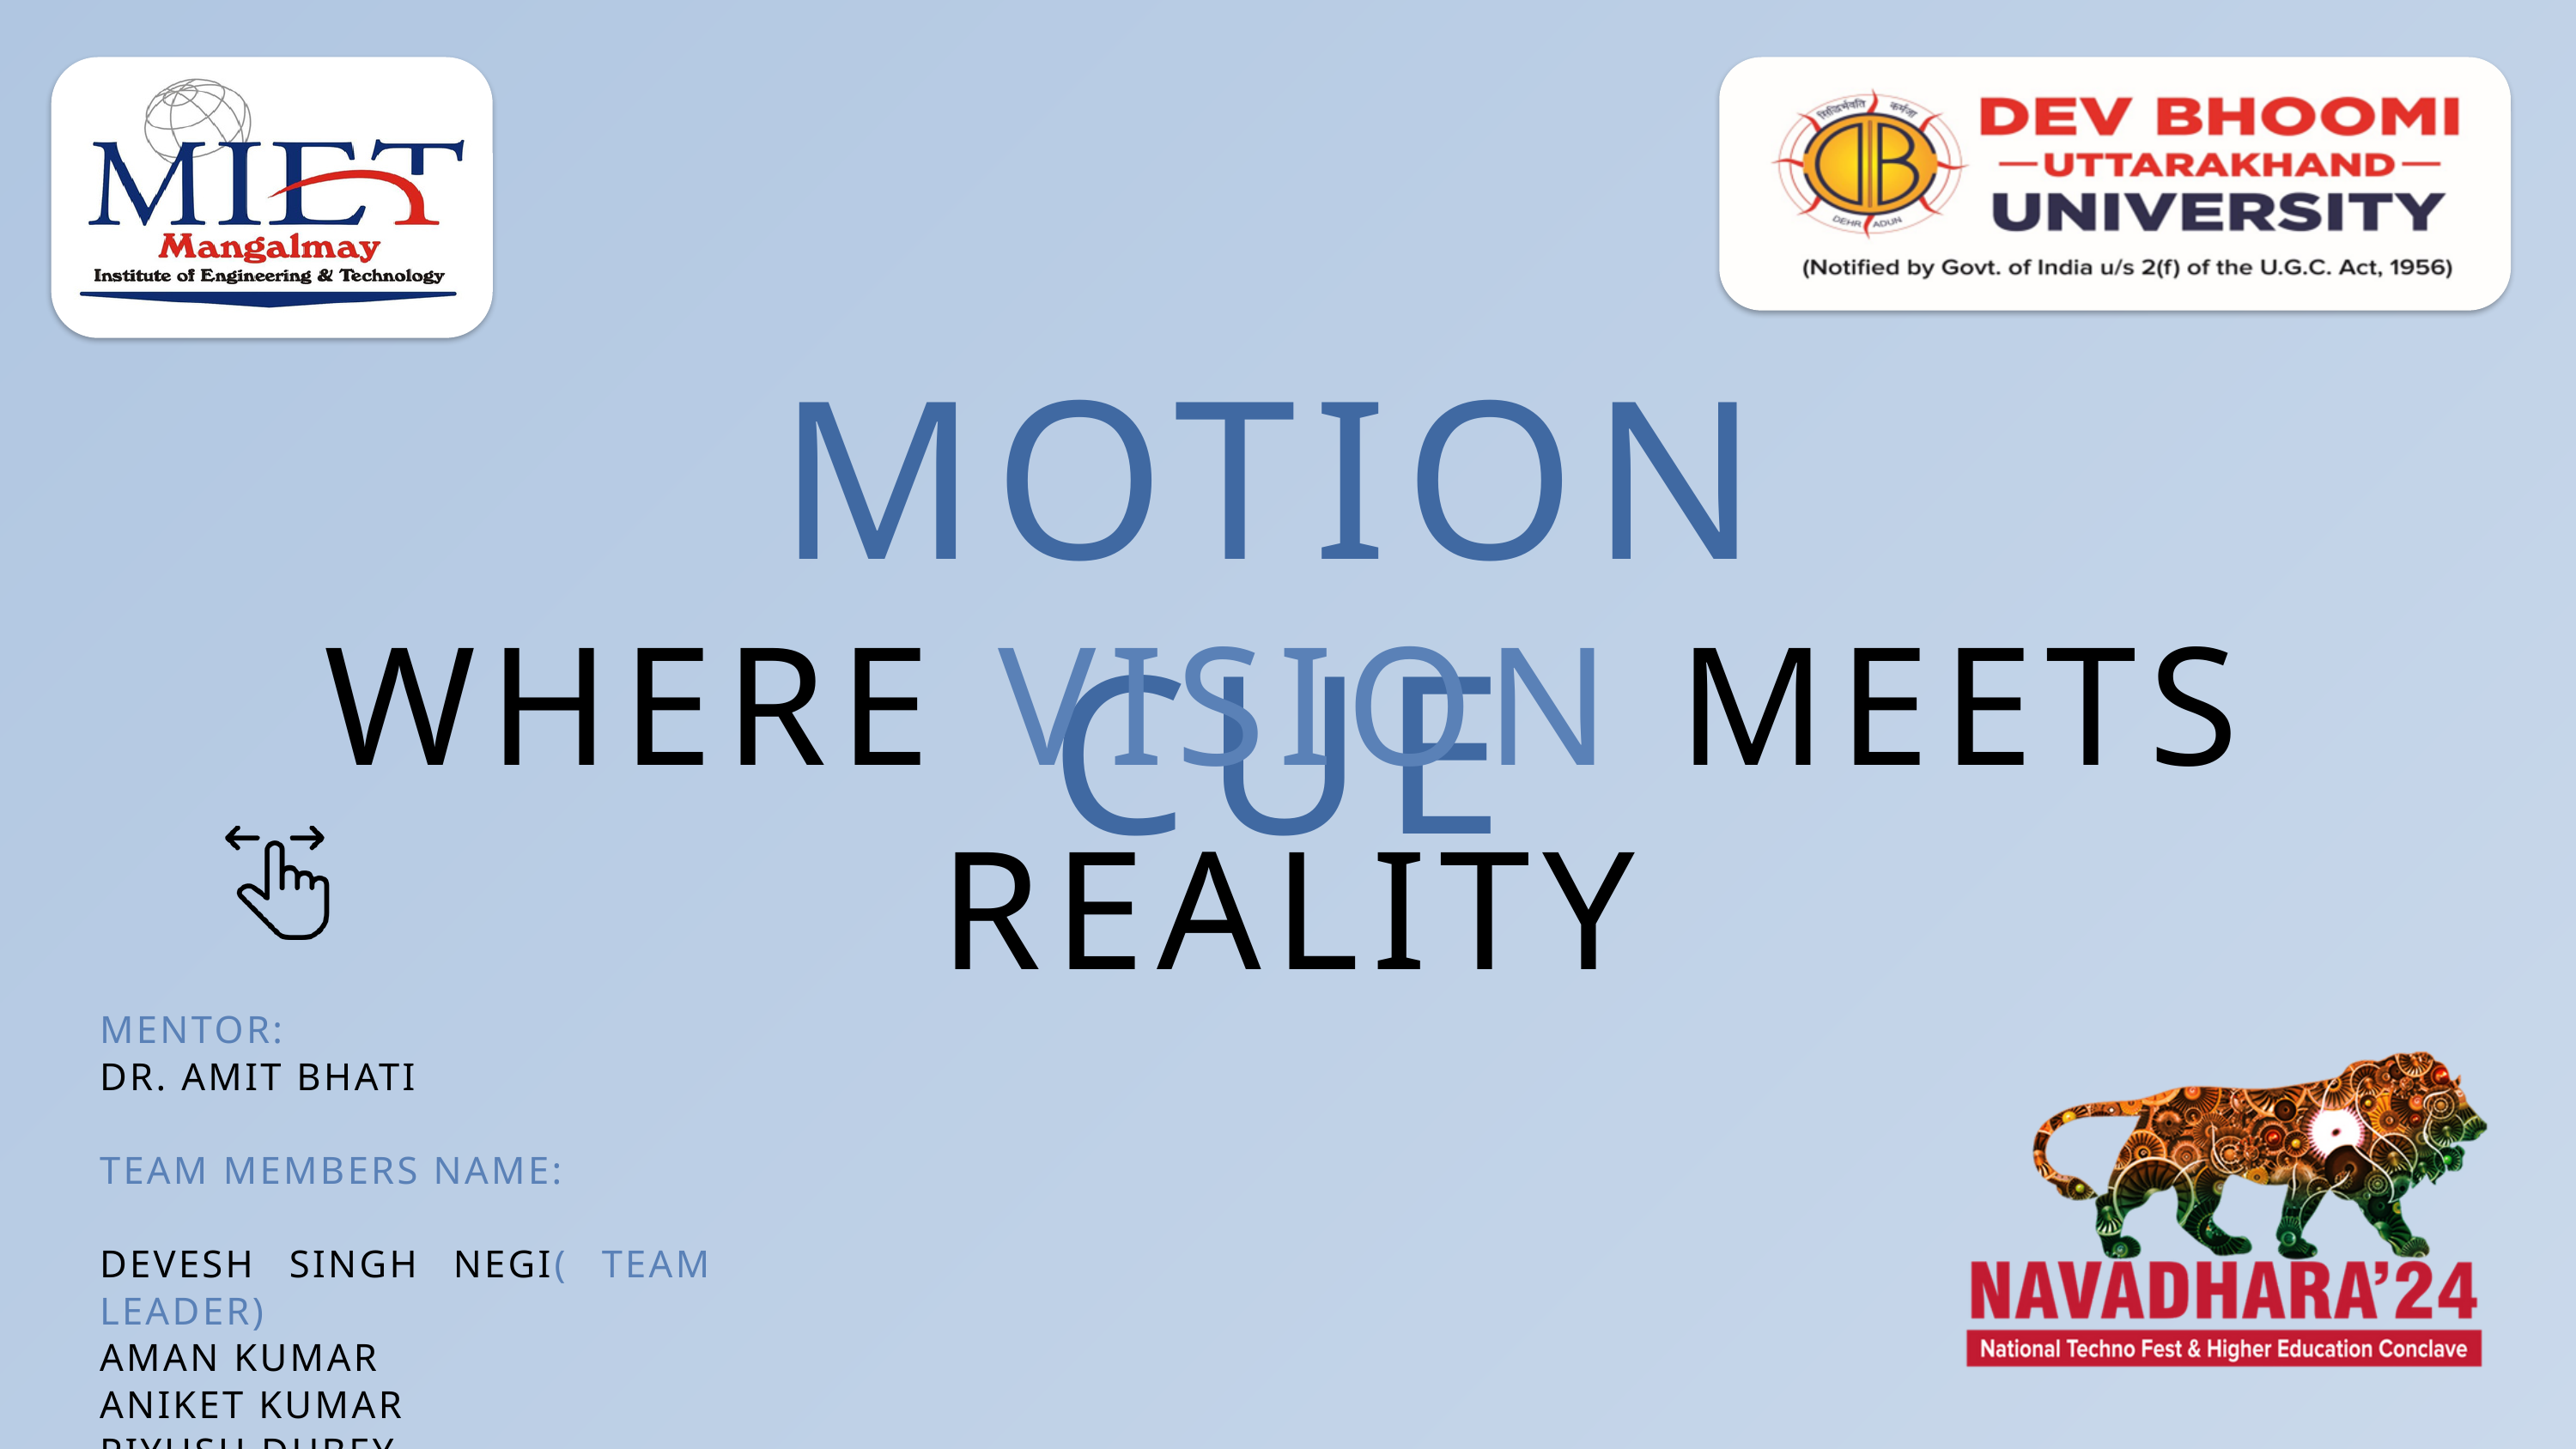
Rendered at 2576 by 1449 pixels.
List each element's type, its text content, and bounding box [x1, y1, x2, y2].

text_box [220, 826, 334, 940]
text_box [1937, 1024, 2512, 1400]
text_box [51, 57, 493, 338]
text_box [1719, 57, 2512, 311]
text_box MOTION CUE [684, 328, 1869, 592]
text_box MENTOR: DR. AMIT BHATI TEAM MEMBERS NAME: DEVESH SINGH NEGI( TEAM LEADER) AMAN KUMAR ANIKET KUMAR PIYUSH DUBEY [100, 1003, 713, 1449]
text_box WHERE VISION MEETS REALITY [144, 592, 2432, 1003]
